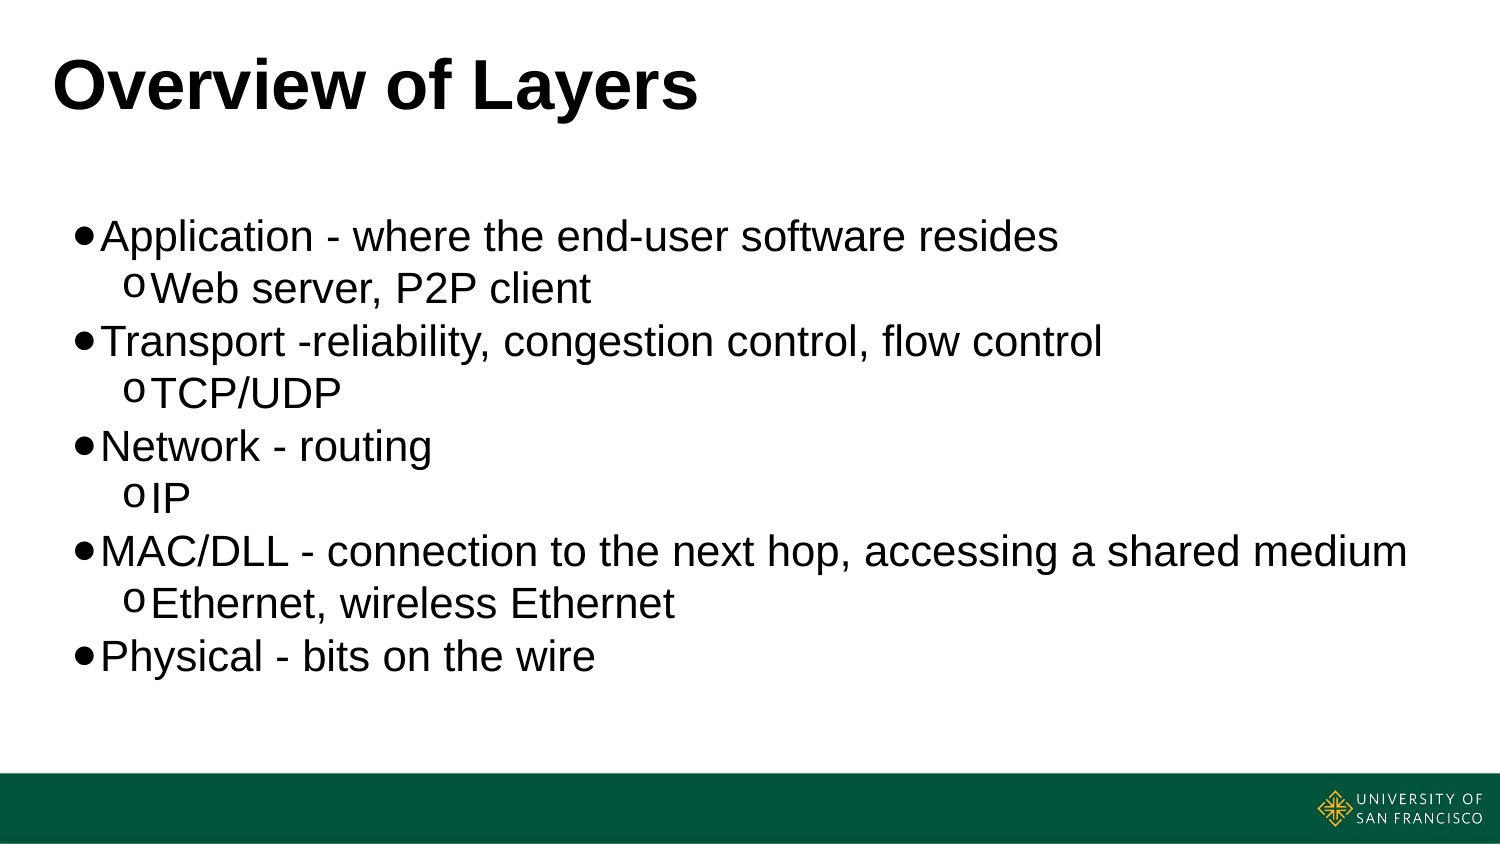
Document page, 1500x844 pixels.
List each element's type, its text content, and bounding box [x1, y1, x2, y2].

picture [1317, 790, 1482, 827]
list Application - where the end-user software resides Web server, P2P client Transport -reliability, congestion control, flow control TCP/UDP Network - routing IP MAC/DLL - connection to the next hop, accessing a shared medium Ethernet, wireless Ethernet Physical - bits on the wire [45, 202, 1467, 819]
title Overview of Layers [47, 33, 1469, 144]
